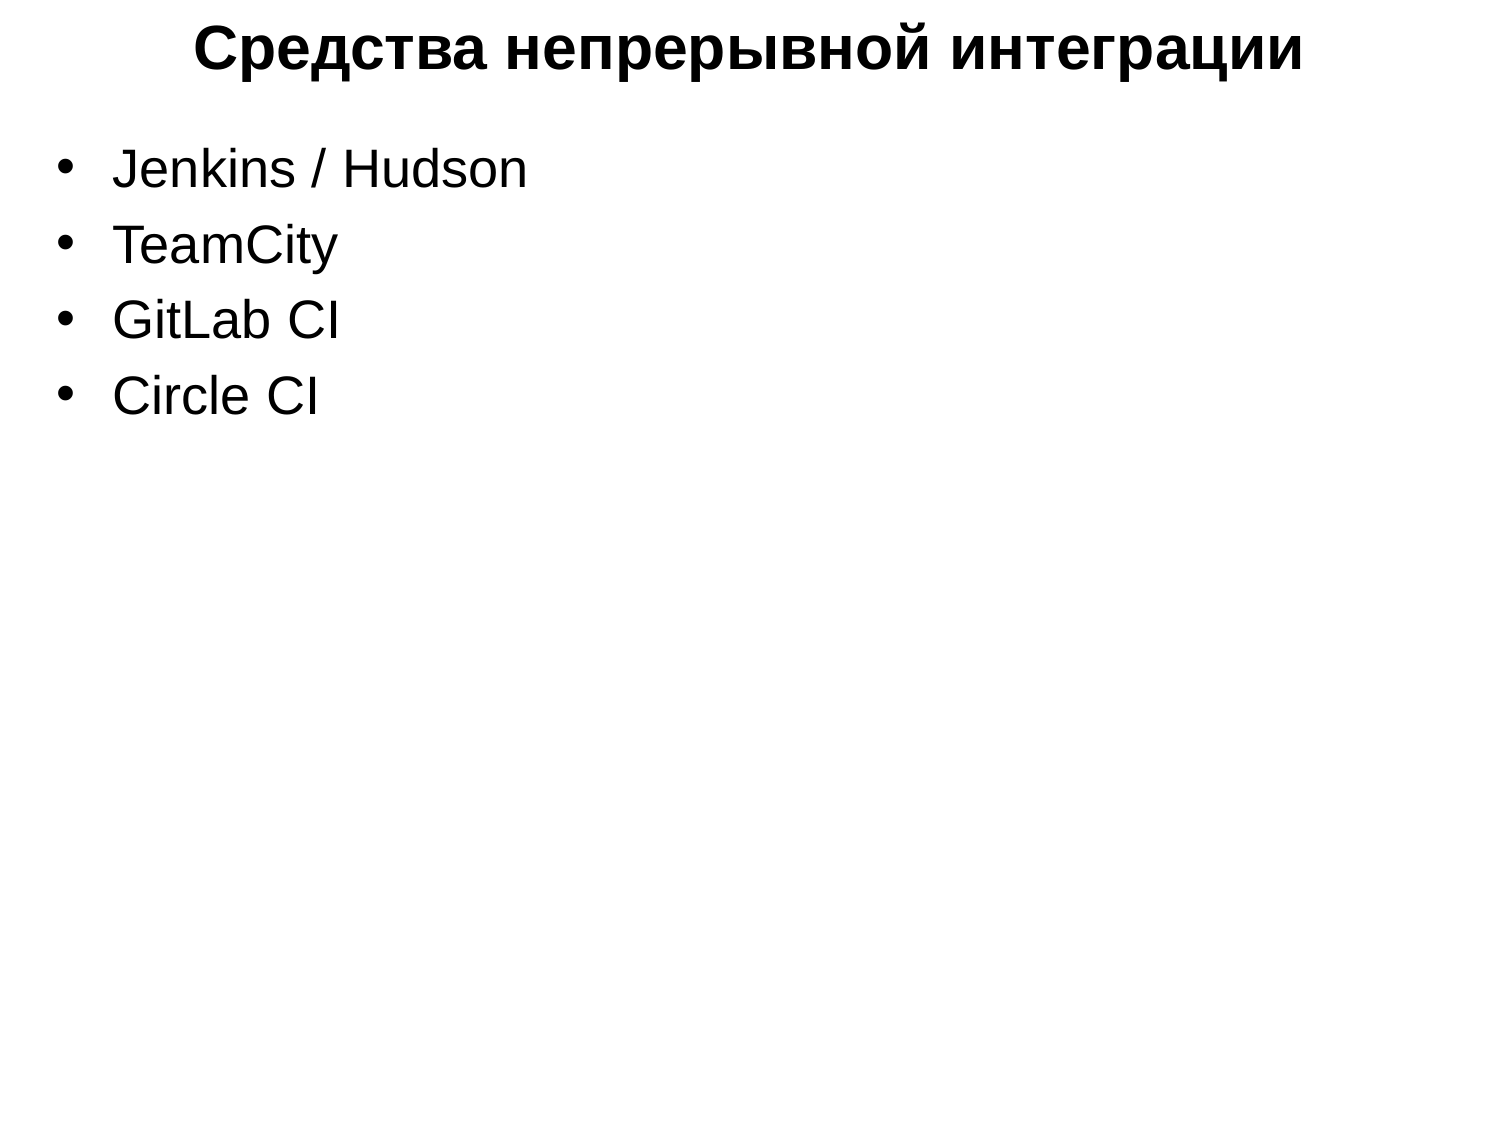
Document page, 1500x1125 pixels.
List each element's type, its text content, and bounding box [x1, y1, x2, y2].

list Jenkins / Hudson TeamCity GitLab CI Circle CI [41, 125, 1459, 1035]
text_box Средства непрерывной интеграции [0, 0, 1500, 90]
